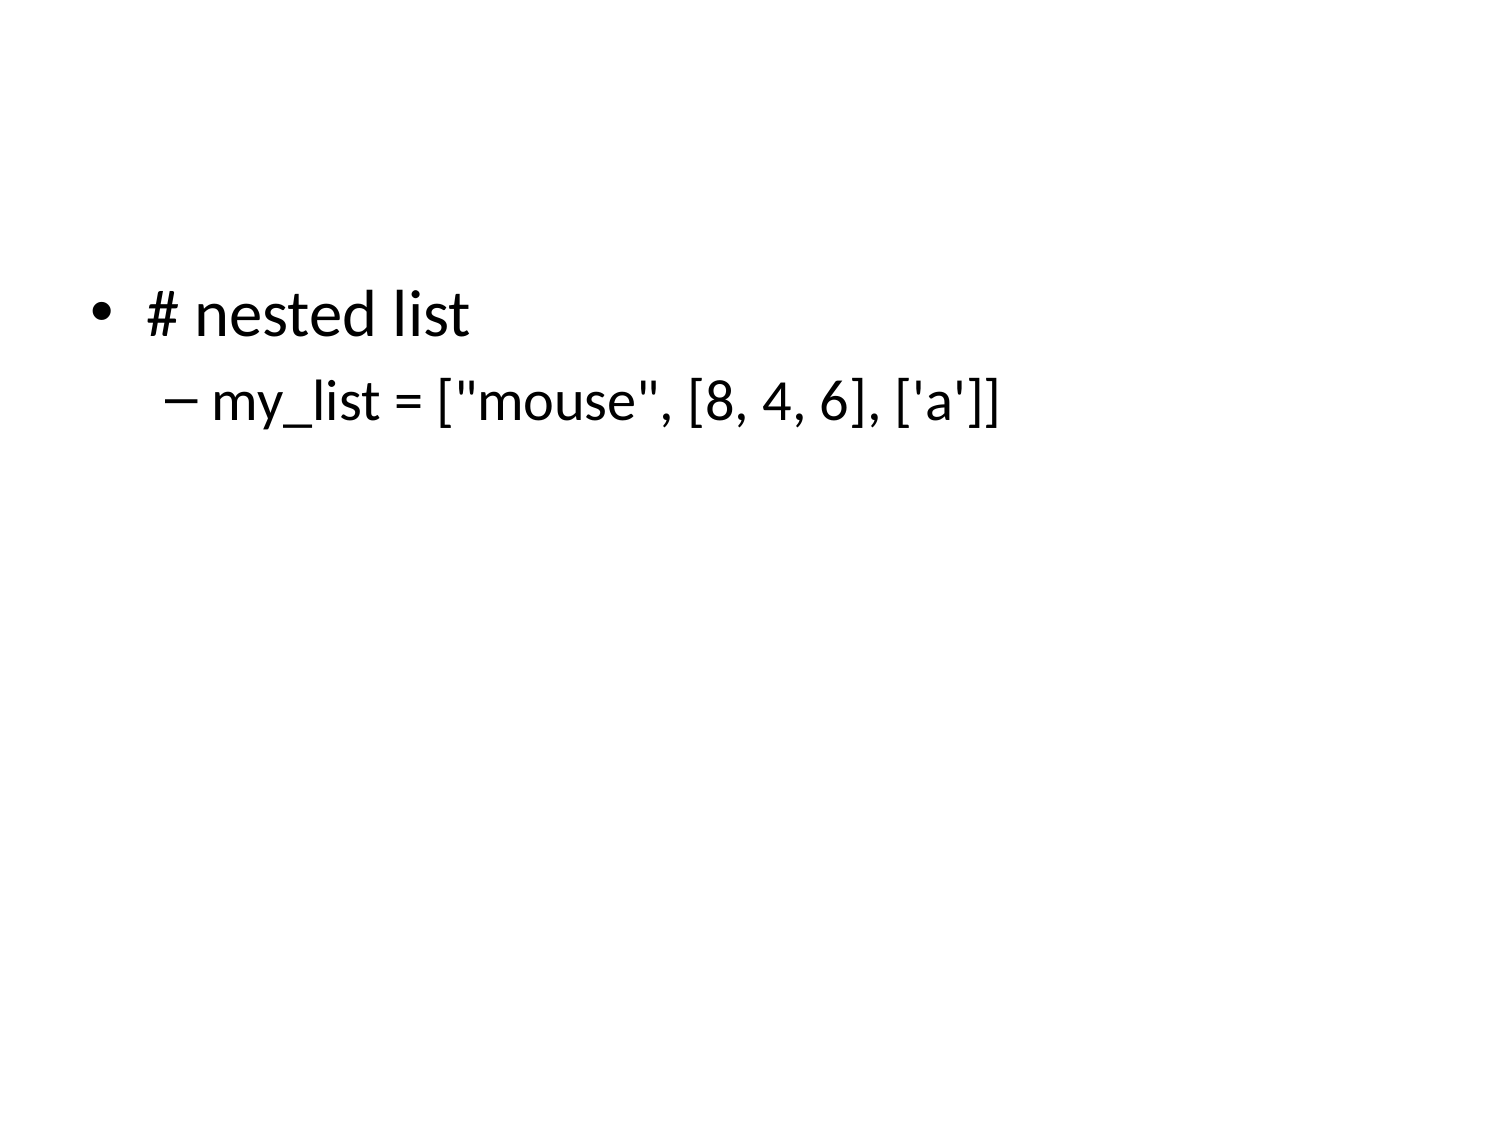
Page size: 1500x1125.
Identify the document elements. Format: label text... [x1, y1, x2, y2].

list # nested list my_list = ["mouse", [8, 4, 6], ['a']] [75, 262, 1425, 1005]
